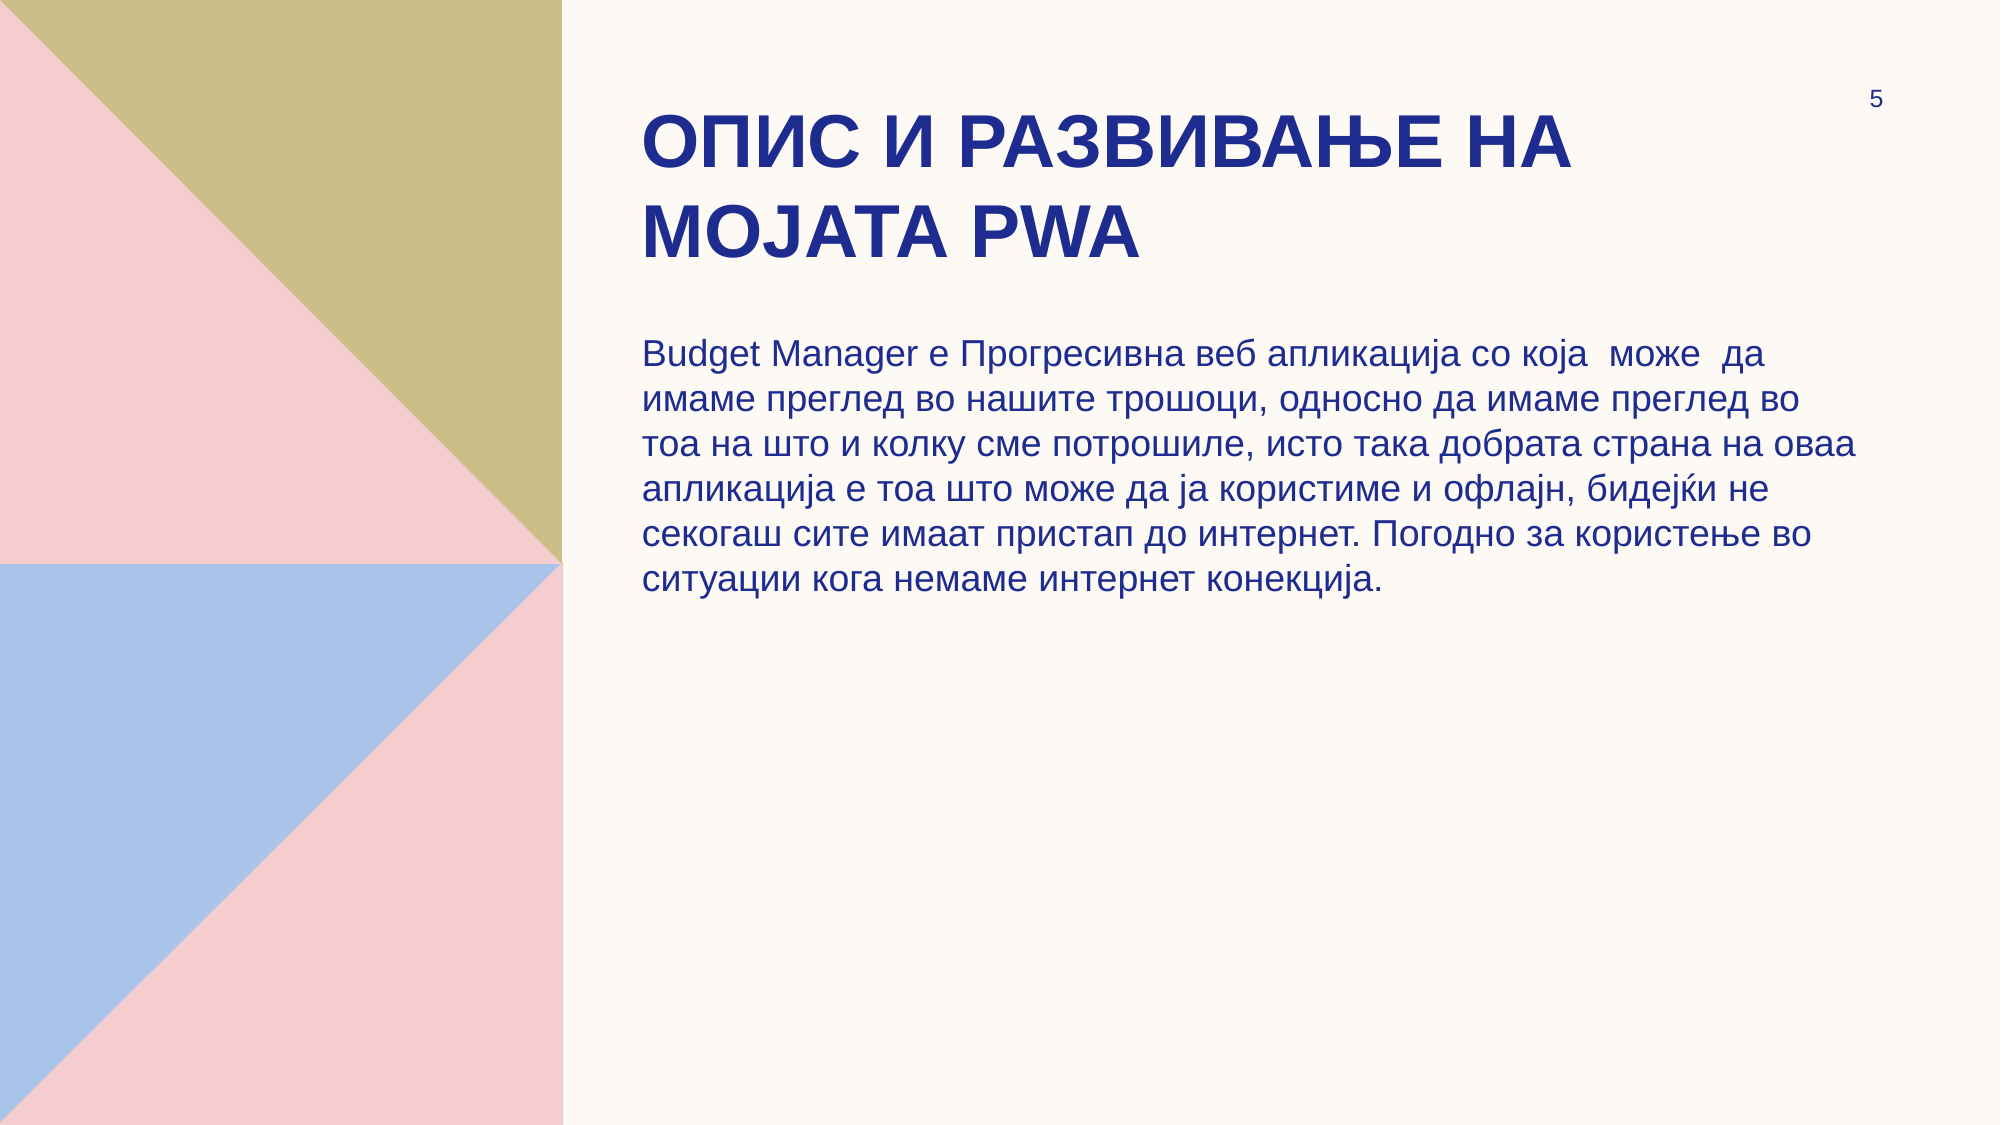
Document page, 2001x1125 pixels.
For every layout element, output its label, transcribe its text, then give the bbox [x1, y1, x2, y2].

list Budget Manager е Прогресивна веб апликација со која може да имаме преглед во нашите трошоци, односно да имаме преглед во тоа на што и колку сме потрошиле, исто така добрата страна на оваа апликација е тоа што може да ја користиме и офлајн, бидејќи не секогаш сите имаат пристап до интернет. Погодно за користење во ситуации кога немаме интернет конекција. [626, 321, 1878, 680]
slide_number 5 [1795, 75, 1958, 120]
title Опис и развивање на мојата PWA [626, 154, 1737, 281]
